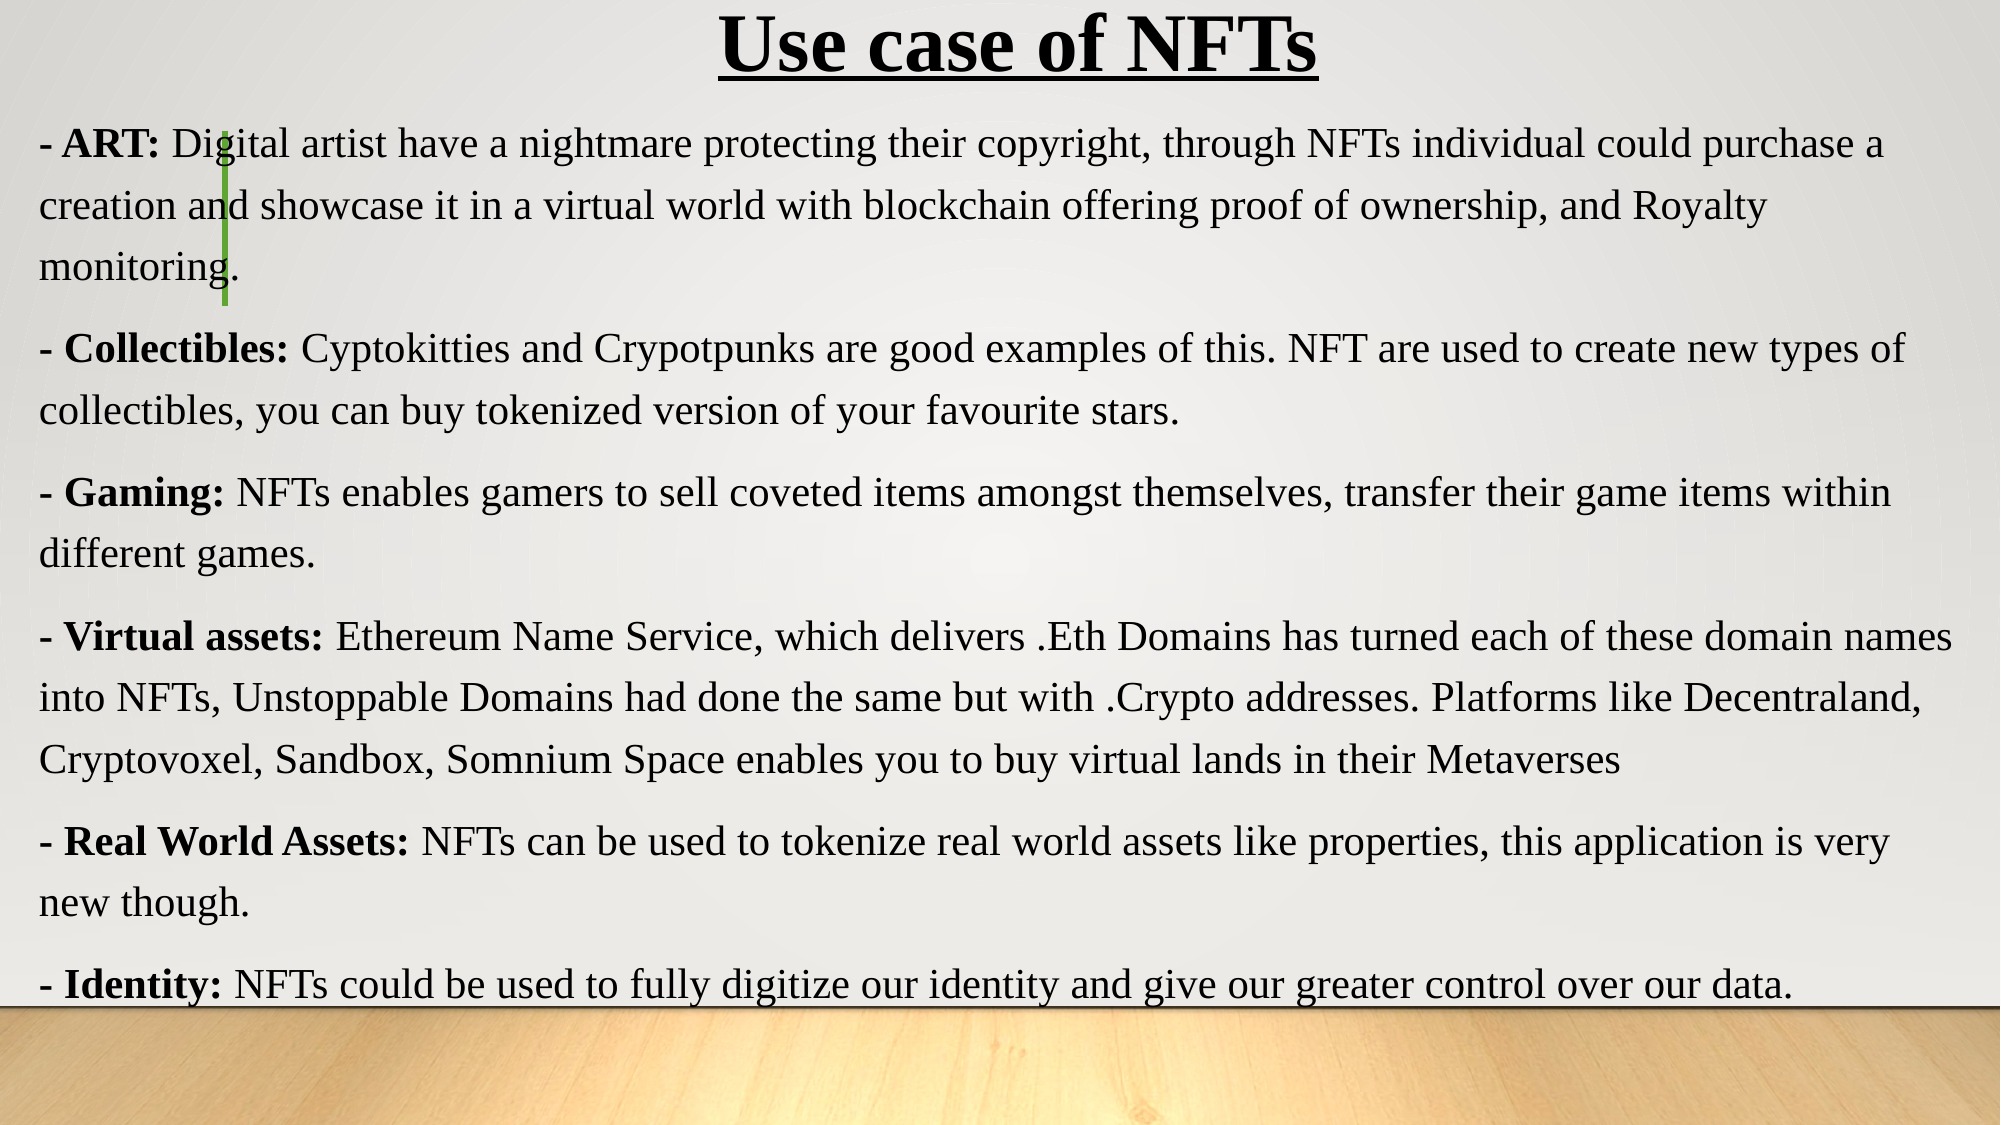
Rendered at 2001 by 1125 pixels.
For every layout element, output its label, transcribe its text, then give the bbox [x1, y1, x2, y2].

picture [0, 1006, 2000, 1125]
list - ART: Digital artist have a nightmare protecting their copyright, through NFTs individual could purchase a creation and showcase it in a virtual world with blockchain offering proof of ownership, and Royalty monitoring. - Collectibles: Cyptokitties and Crypotpunks are good examples of this. NFT are used to create new types of collectibles, you can buy tokenized version of your favourite stars. - Gaming: NFTs enables gamers to sell coveted items amongst themselves, transfer their game items within different games. - Virtual assets: Ethereum Name Service, which delivers .Eth Domains has turned each of these domain names into NFTs, Unstoppable Domains had done the same but with .Crypto addresses. Platforms like Decentraland, Cryptovoxel, Sandbox, Somnium Space enables you to buy virtual lands in their Metaverses - Real World Assets: NFTs can be used to tokenize real world assets like properties, this application is very new though. - Identity: NFTs could be used to fully digitize our identity and give our greater control over our data. [23, 97, 1976, 1014]
title Use case of NFTs [681, 0, 1355, 97]
